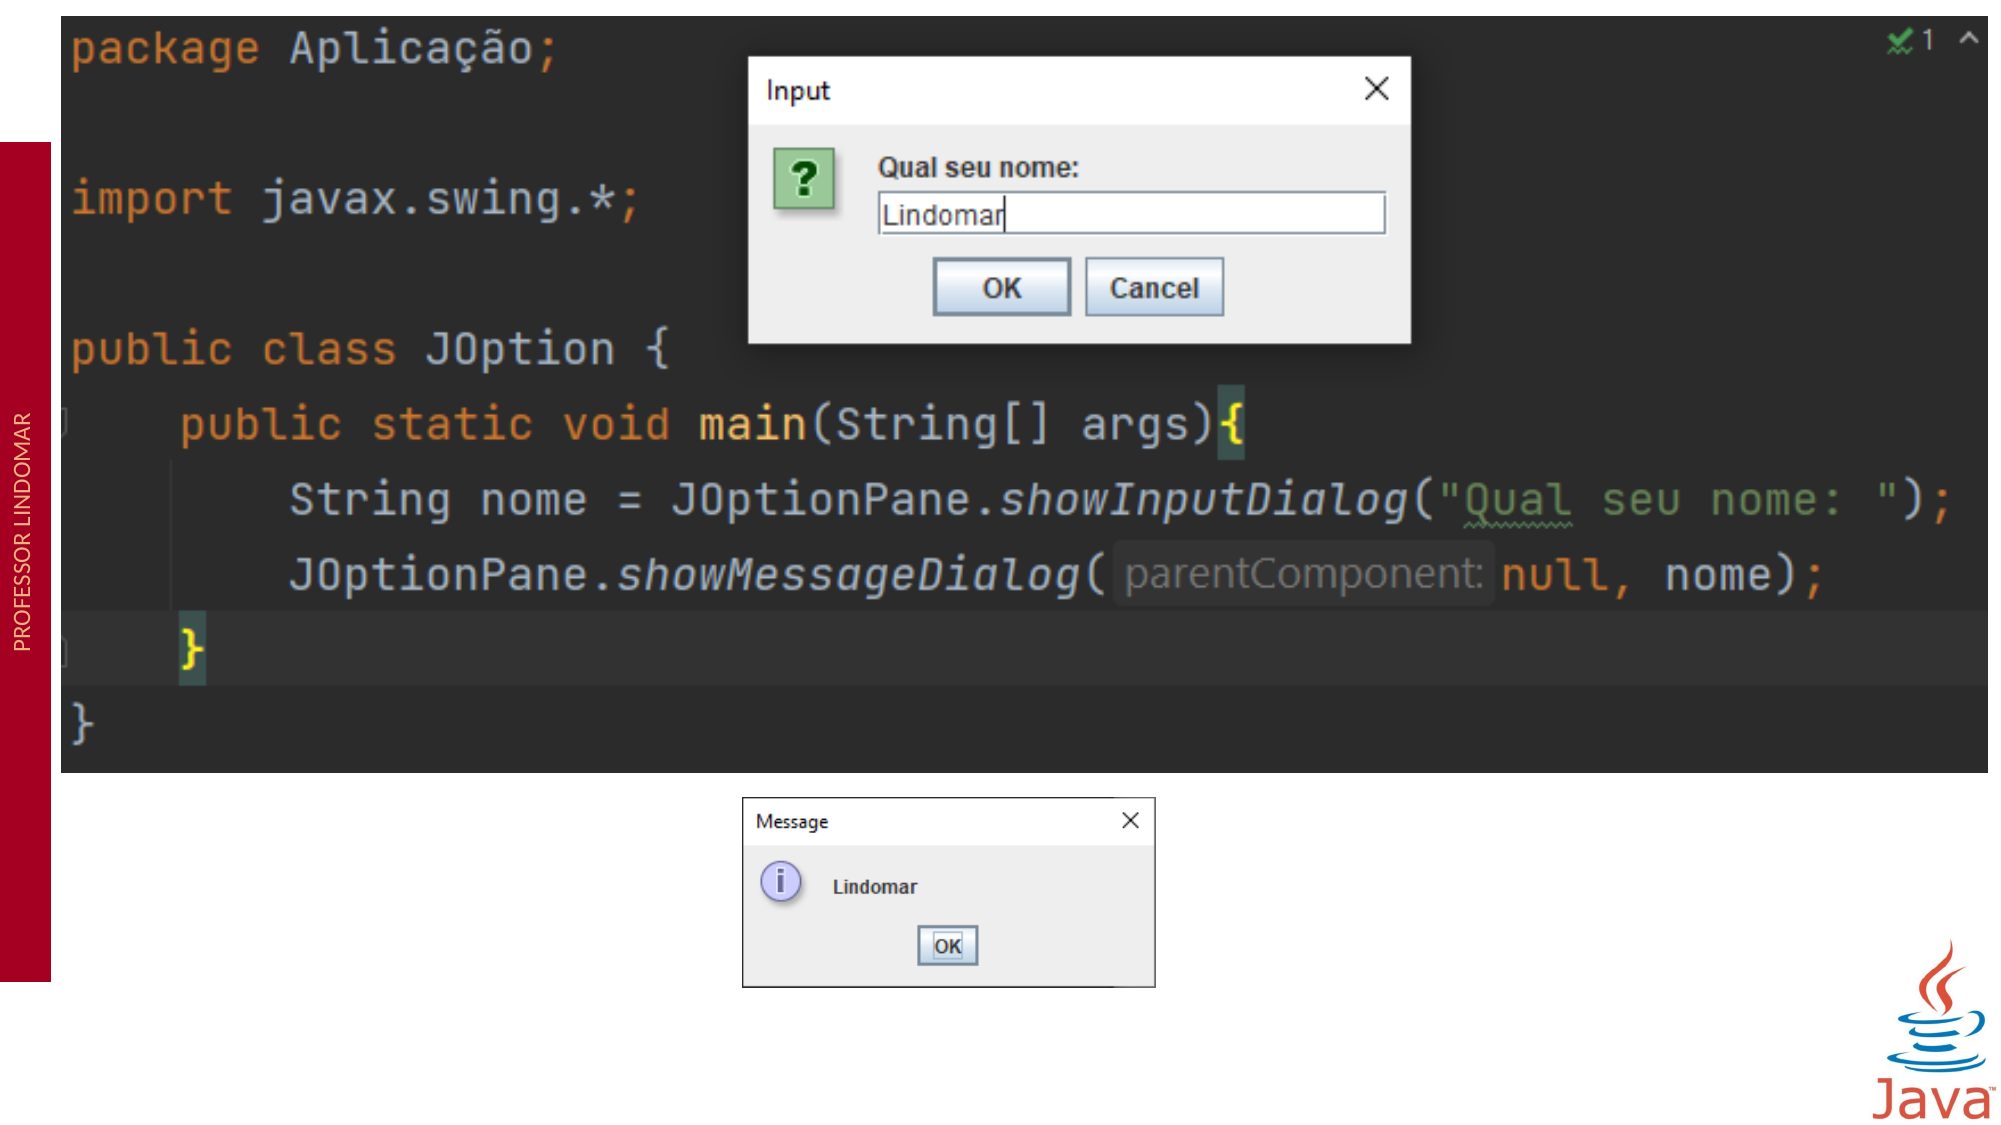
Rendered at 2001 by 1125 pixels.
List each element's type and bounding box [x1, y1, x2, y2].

picture [742, 797, 1156, 988]
picture [61, 16, 1988, 773]
picture [1868, 934, 1998, 1123]
